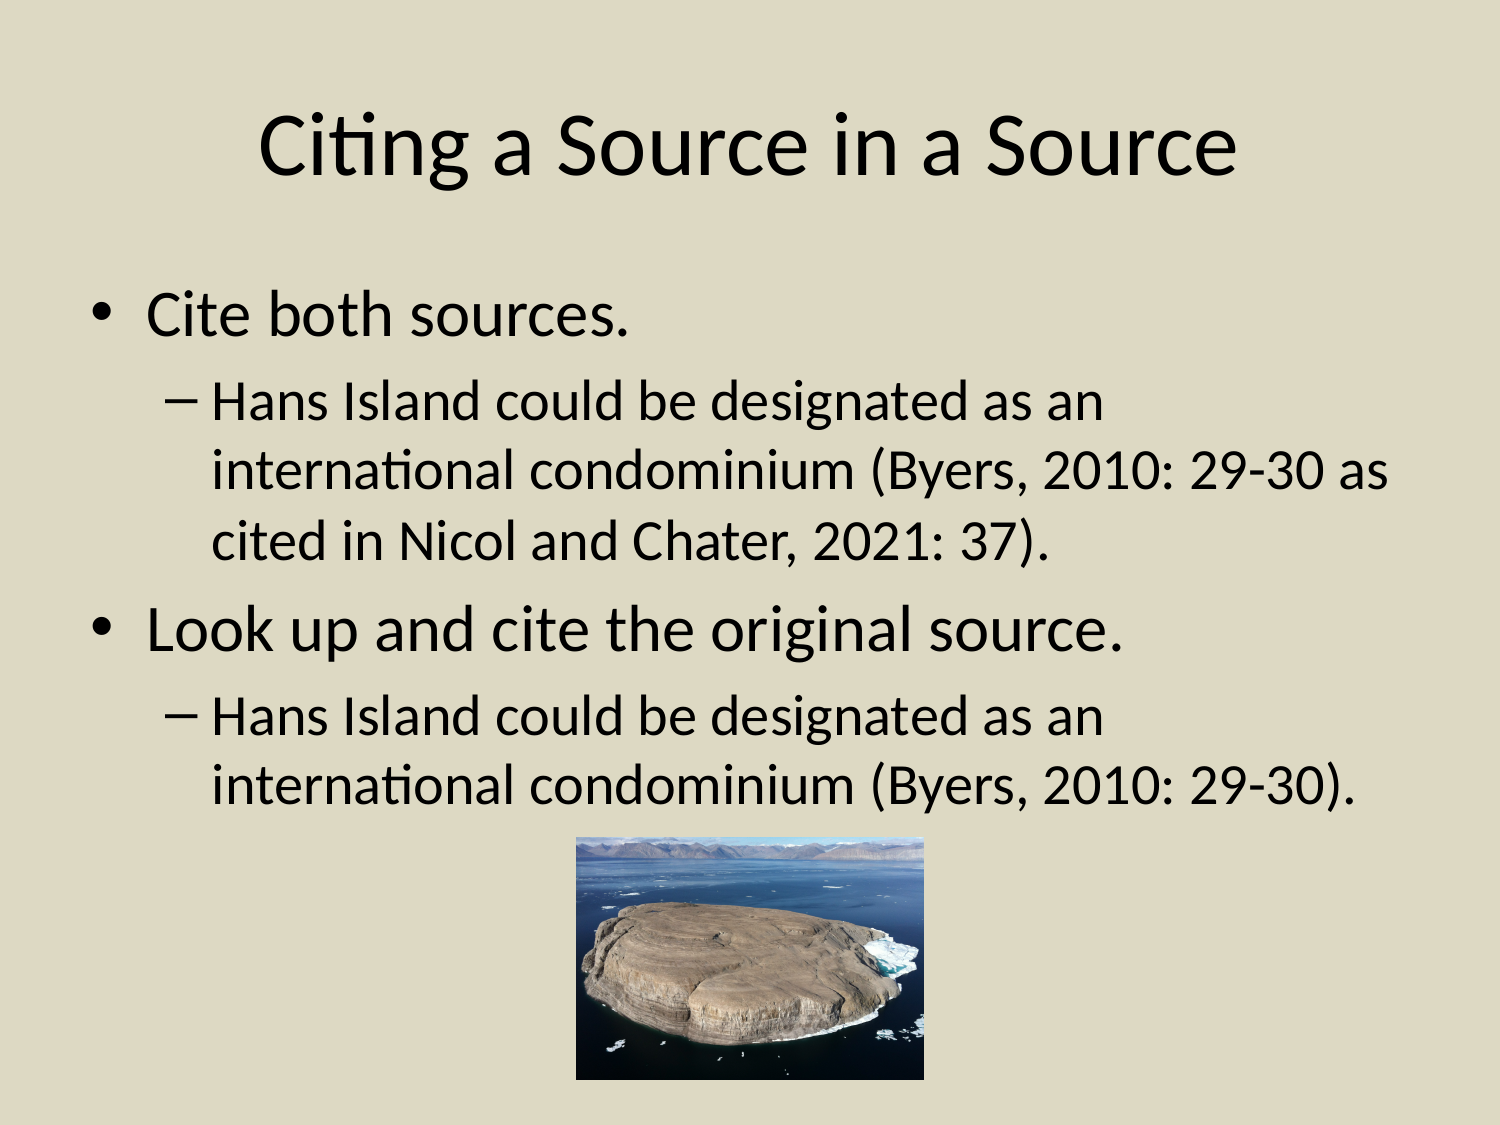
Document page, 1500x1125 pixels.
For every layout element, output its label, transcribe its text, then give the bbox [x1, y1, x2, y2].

list Cite both sources. Hans Island could be designated as an international condominium (Byers, 2010: 29-30 as cited in Nicol and Chater, 2021: 37). Look up and cite the original source. Hans Island could be designated as an international condominium (Byers, 2010: 29-30). [75, 262, 1425, 850]
picture [576, 837, 924, 1081]
title Citing a Source in a Source [75, 45, 1425, 233]
